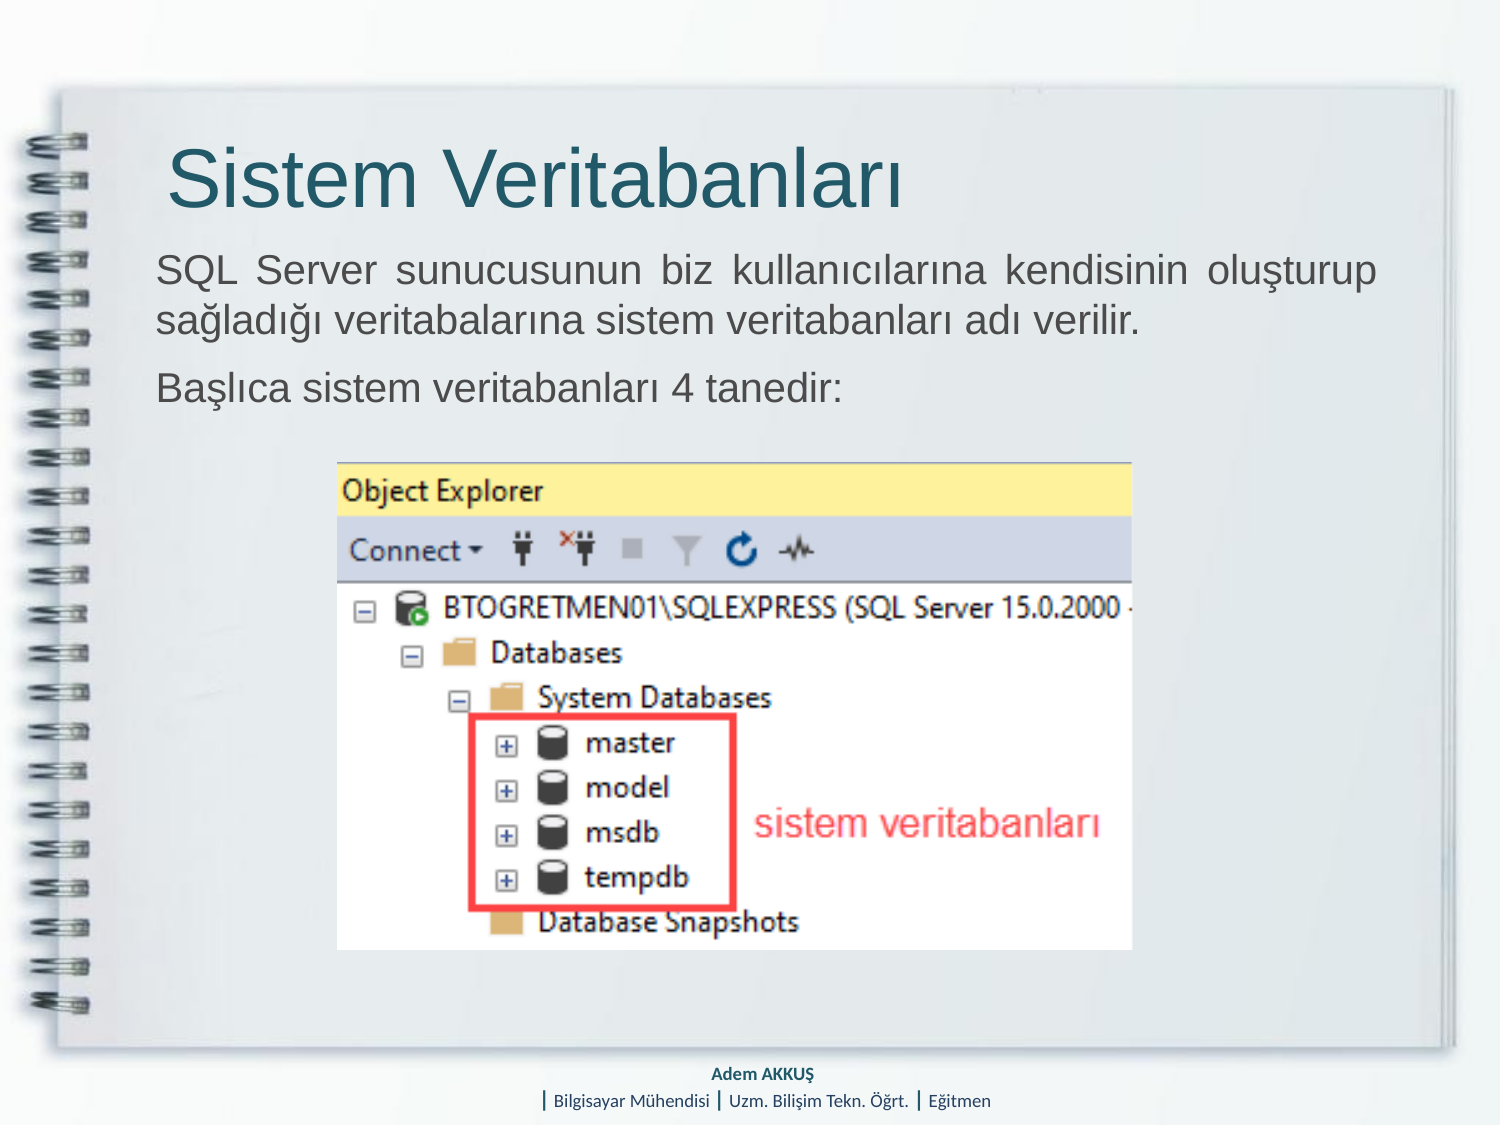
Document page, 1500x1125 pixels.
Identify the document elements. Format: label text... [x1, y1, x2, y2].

footer Adem AKKUŞ | Bilgisayar Mühendisi | Uzm. Bilişim Tekn. Öğrt. | Eğitmen [450, 1061, 1080, 1110]
title Sistem Veritabanları [164, 122, 1336, 224]
picture [0, 0, 1500, 1125]
text_box SQL Server sunucusunun biz kullanıcılarına kendisinin oluşturup sağladığı veritabalarına sistem veritabanları adı verilir. Başlıca sistem veritabanları 4 tanedir: [153, 224, 1377, 479]
